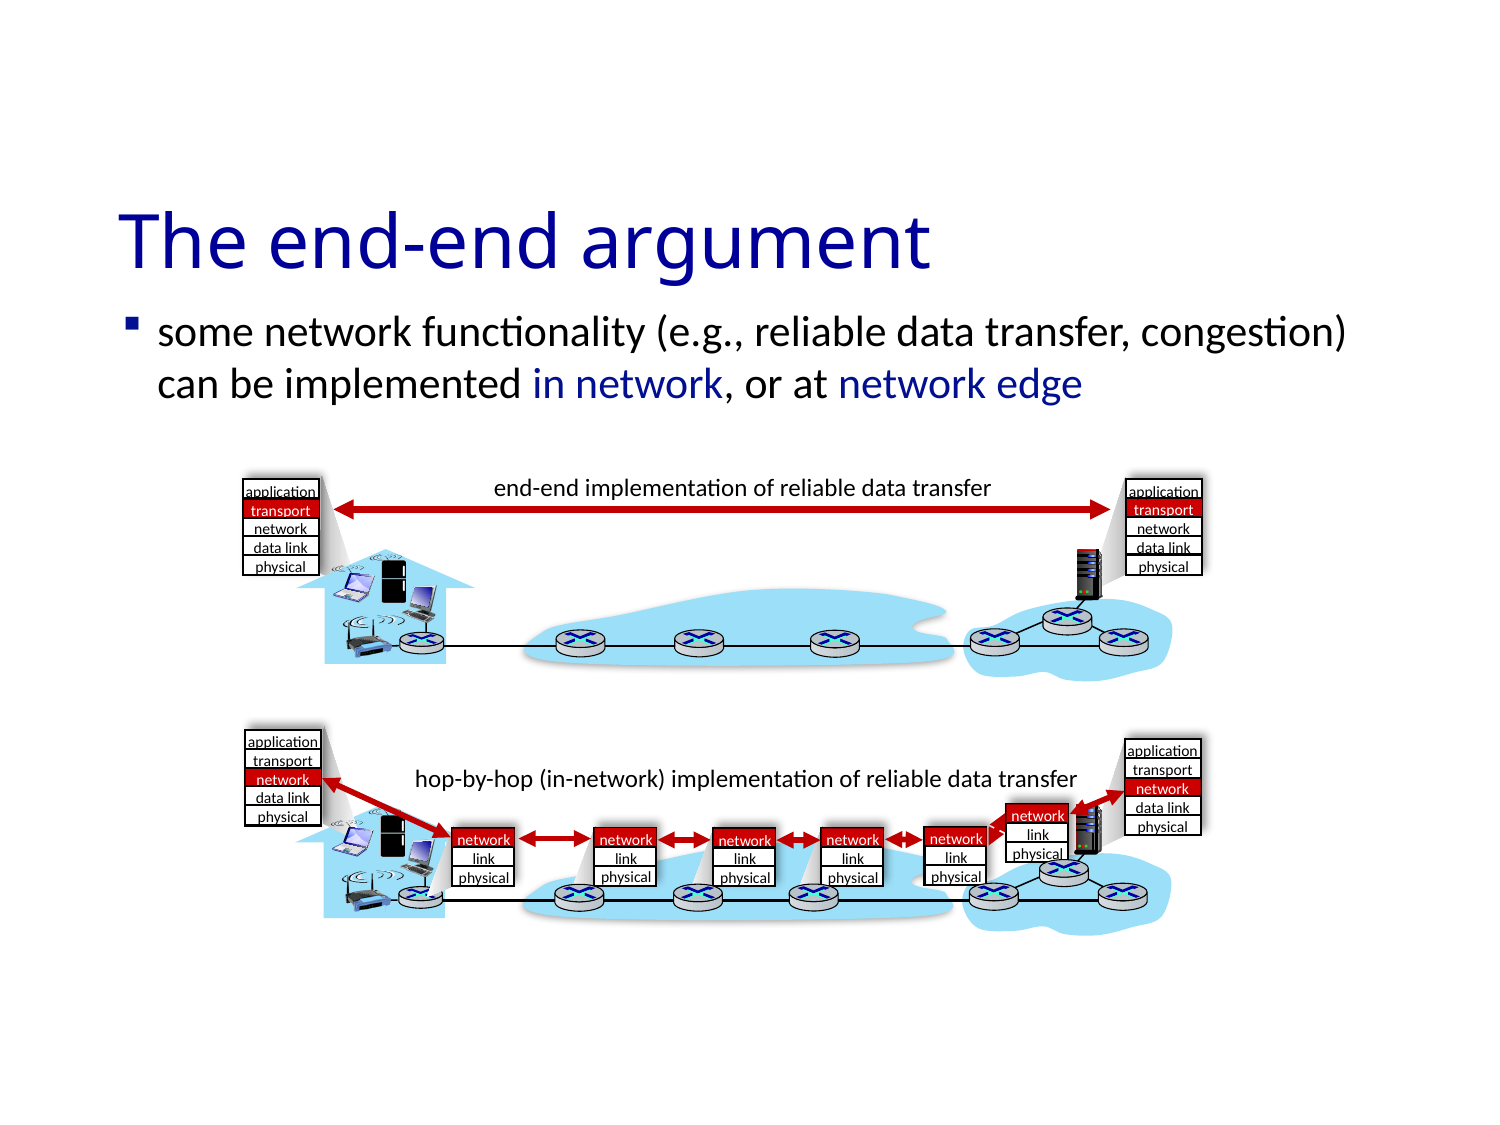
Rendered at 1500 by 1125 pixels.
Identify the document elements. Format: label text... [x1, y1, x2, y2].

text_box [232, 724, 1213, 937]
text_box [230, 463, 1215, 683]
title The end-end argument [103, 183, 1397, 294]
text_box some network functionality (e.g., reliable data transfer, congestion) can be implemented in network, or at network edge [107, 295, 1396, 415]
